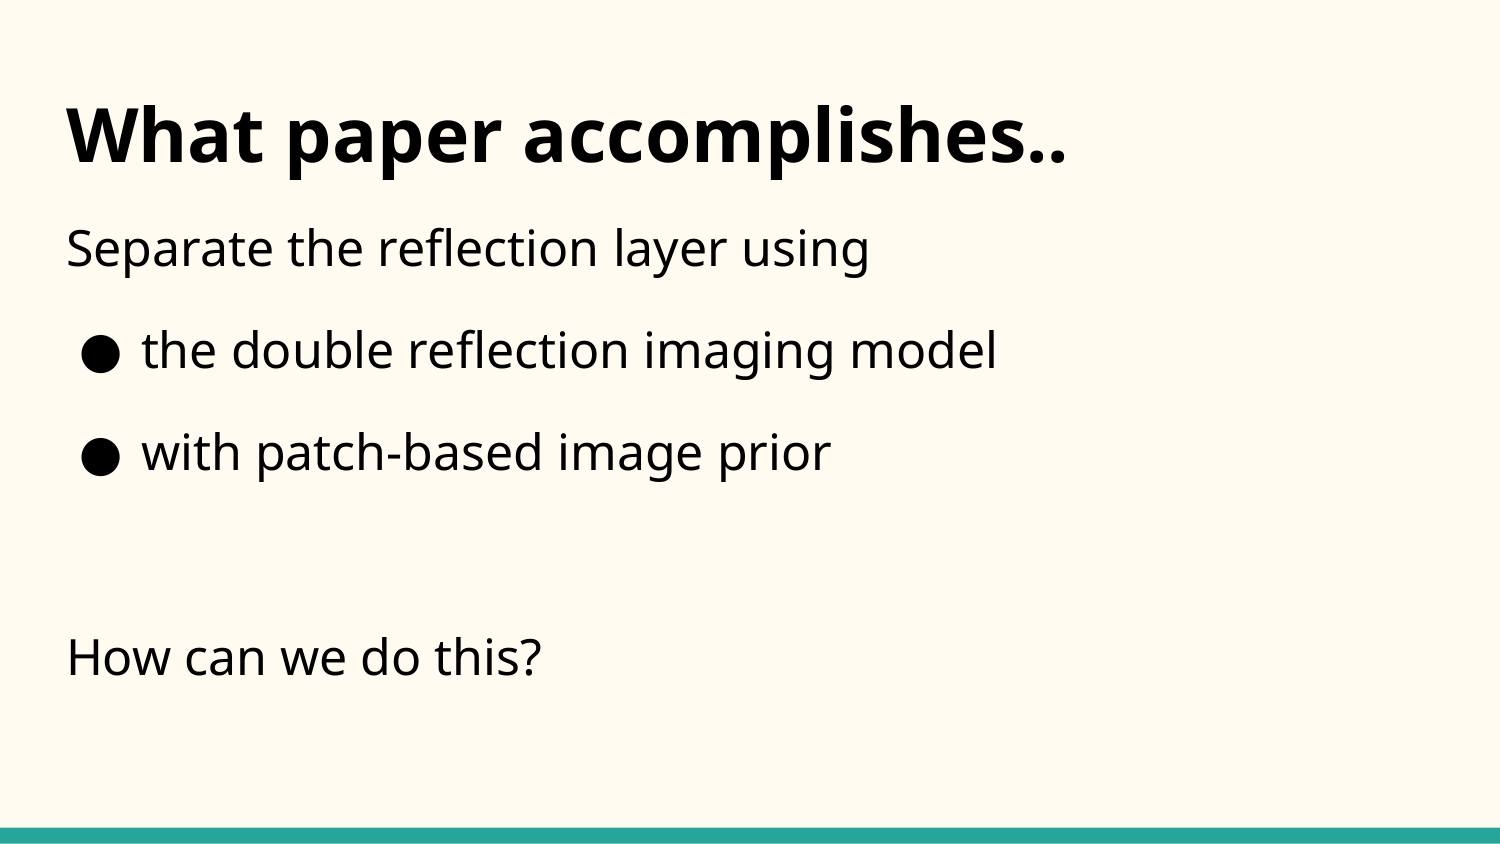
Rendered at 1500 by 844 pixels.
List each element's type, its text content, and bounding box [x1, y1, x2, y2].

list Separate the reflection layer using the double reflection imaging model with patch-based image prior How can we do this? [51, 192, 1449, 750]
title What paper accomplishes.. [51, 72, 1449, 174]
